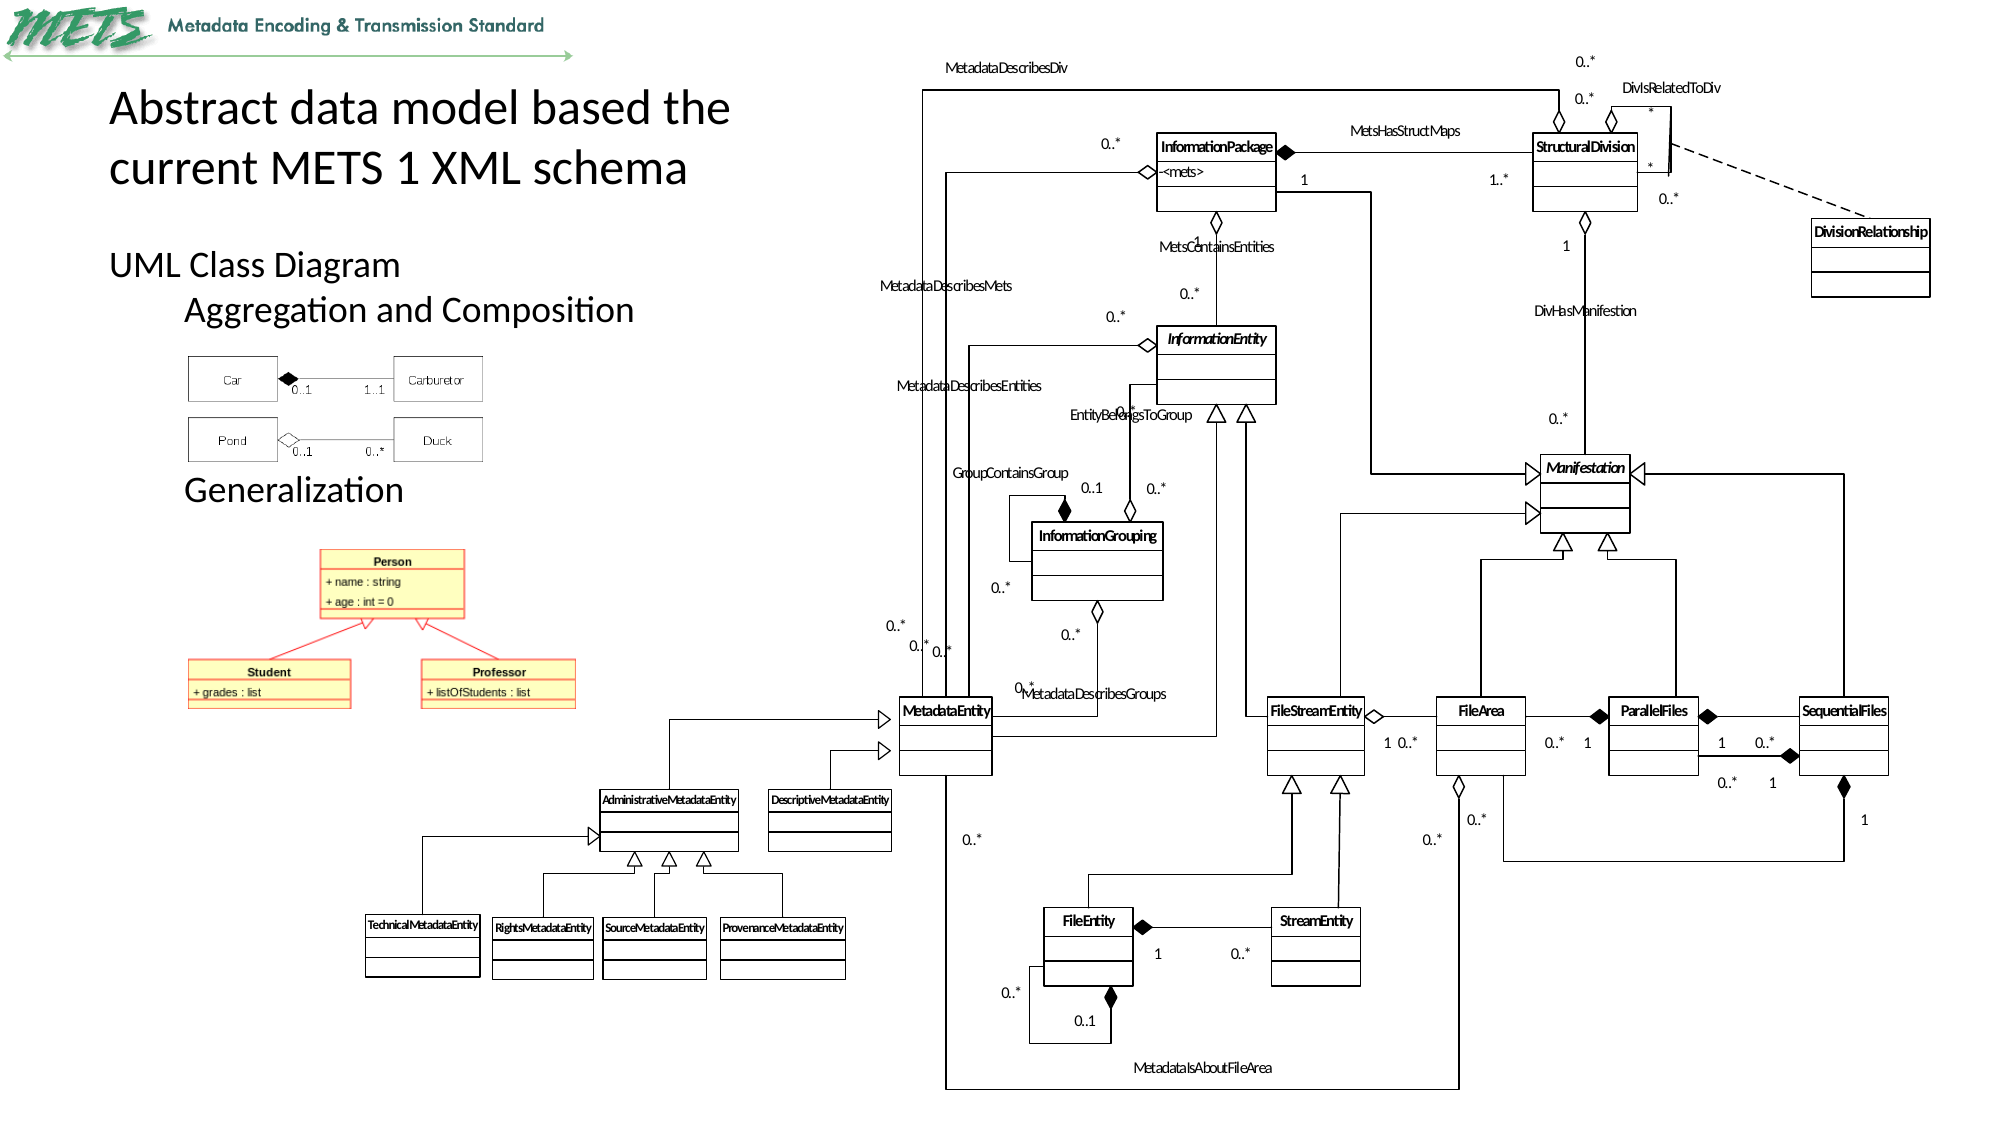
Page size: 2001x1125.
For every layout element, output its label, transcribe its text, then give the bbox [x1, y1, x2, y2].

picture [188, 356, 483, 462]
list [871, 46, 1934, 1091]
picture [188, 549, 895, 981]
text_box Abstract data model based the current METS 1 XML schema UML Class Diagram Aggregation and Composition Generalization [94, 67, 758, 518]
